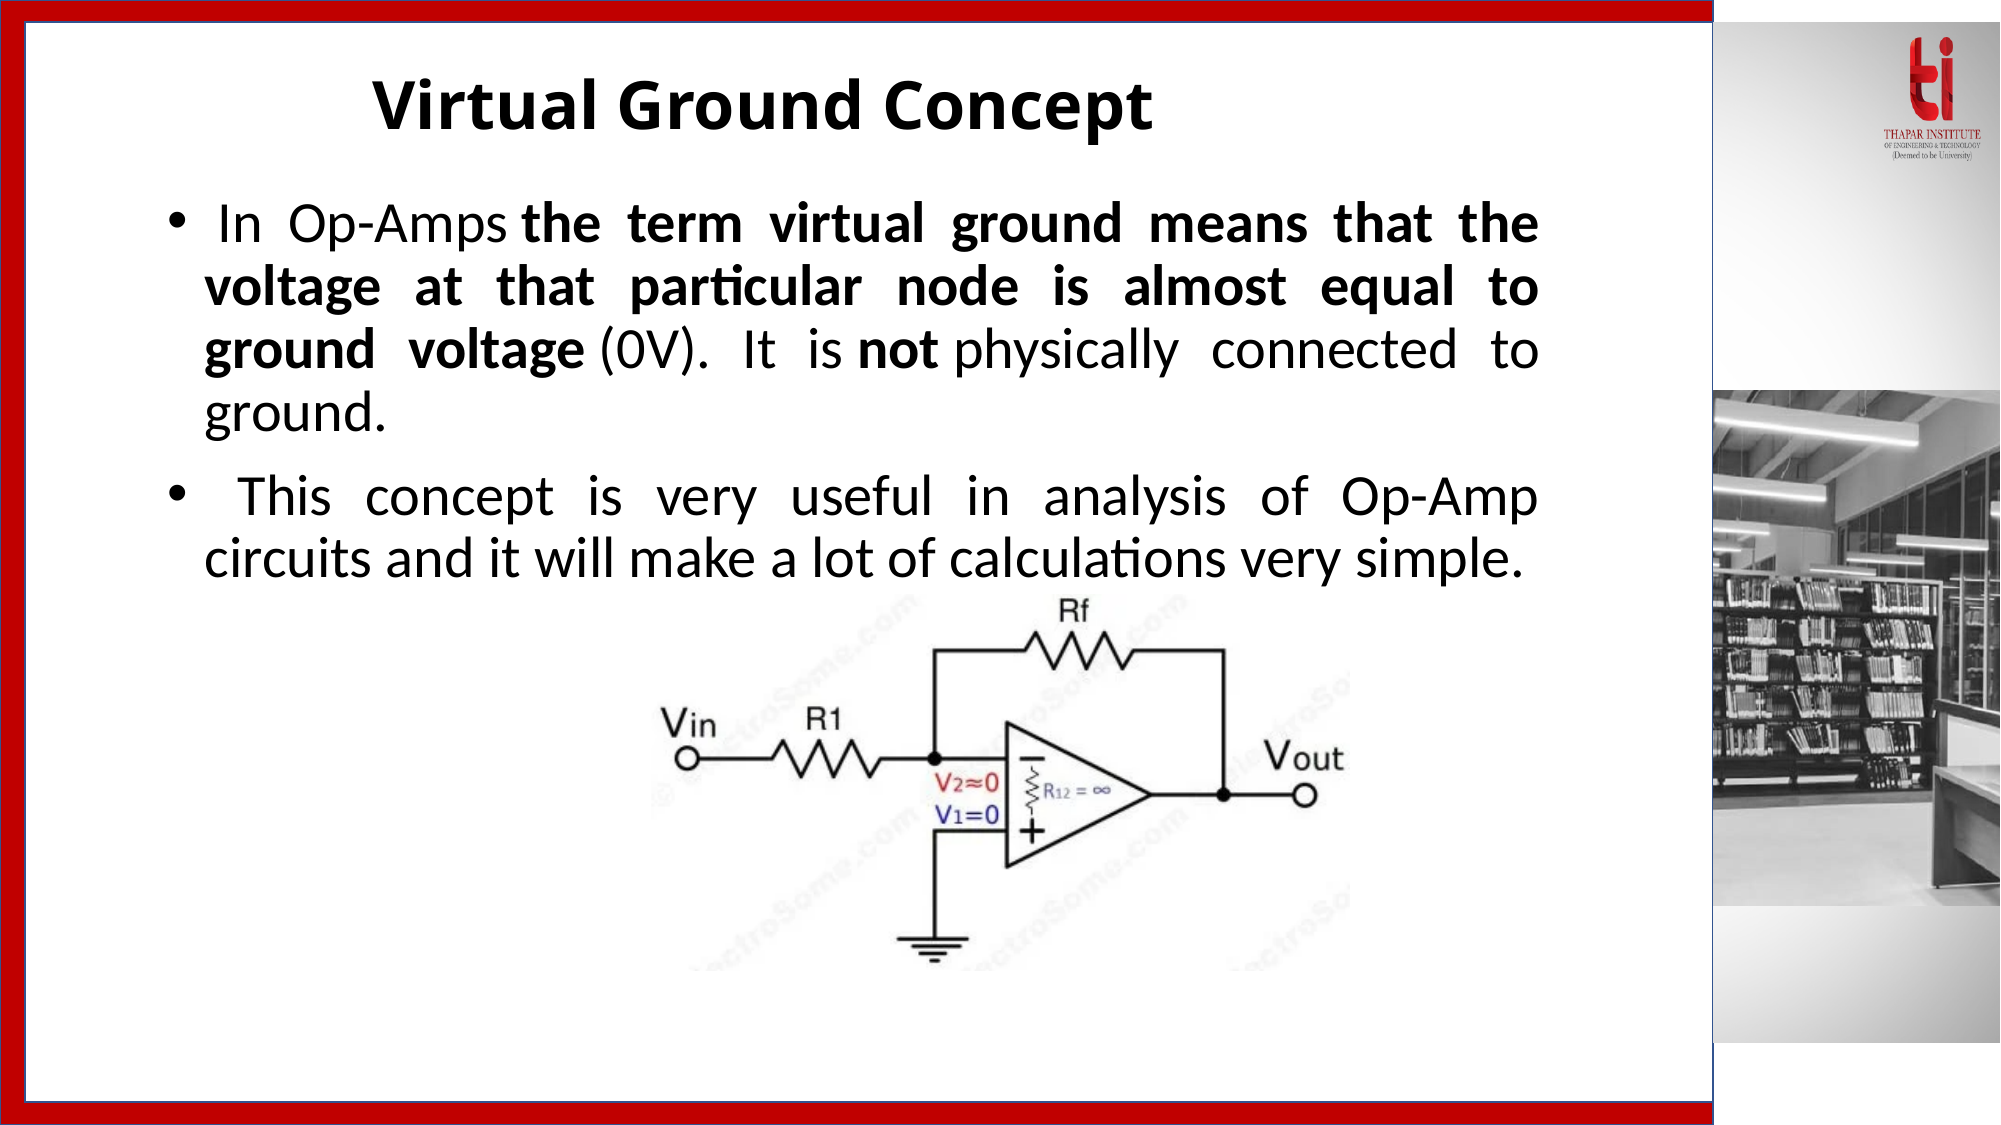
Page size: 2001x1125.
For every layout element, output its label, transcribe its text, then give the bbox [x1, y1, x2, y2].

picture [1713, 22, 2000, 1043]
picture [649, 594, 1350, 971]
title Virtual Ground Concept [357, 30, 1515, 184]
list In Op-Amps the term virtual ground means that the voltage at that particular node is almost equal to ground voltage (0V). It is not physically connected to ground. This concept is very useful in analysis of Op-Amp circuits and it will make a lot of calculations very simple. [152, 184, 1556, 1000]
